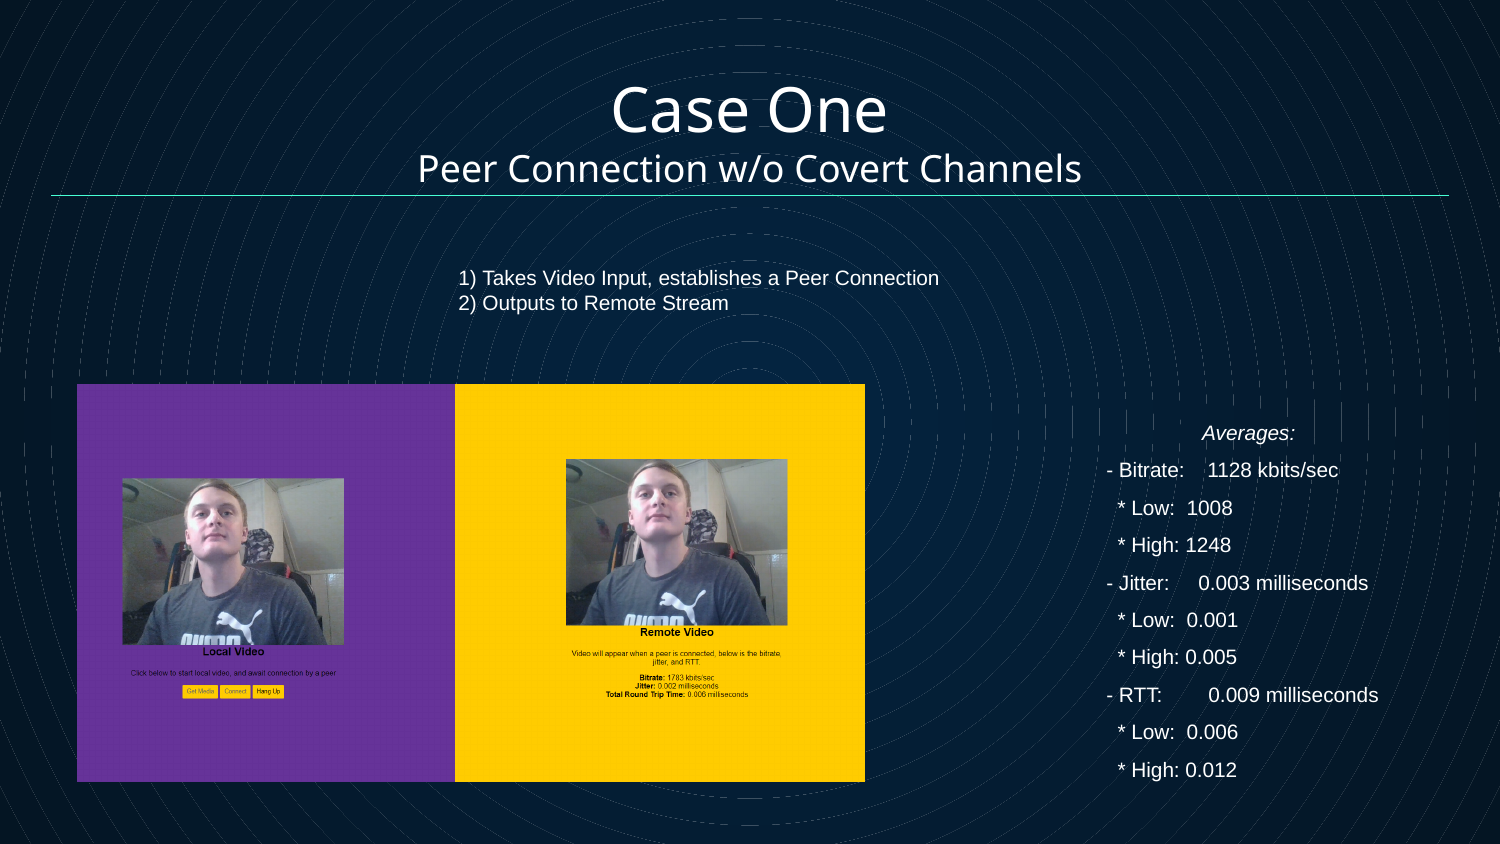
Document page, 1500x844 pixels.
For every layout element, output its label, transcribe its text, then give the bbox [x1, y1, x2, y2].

text_box Averages: - Bitrate: 1128 kbits/sec * Low: 1008 * High: 1248 - Jitter: 0.003 milliseconds * Low: 0.001 * High: 0.005 - RTT: 0.009 milliseconds * Low: 0.006 * High: 0.012 [1091, 354, 1407, 737]
title Case One Peer Connection w/o Covert Channels [51, 105, 1449, 195]
text_box 1) Takes Video Input, establishes a Peer Connection 2) Outputs to Remote Stream [443, 250, 1130, 340]
picture [76, 384, 865, 782]
title Case One Peer Connection w/o Covert Channels [51, 202, 1449, 206]
